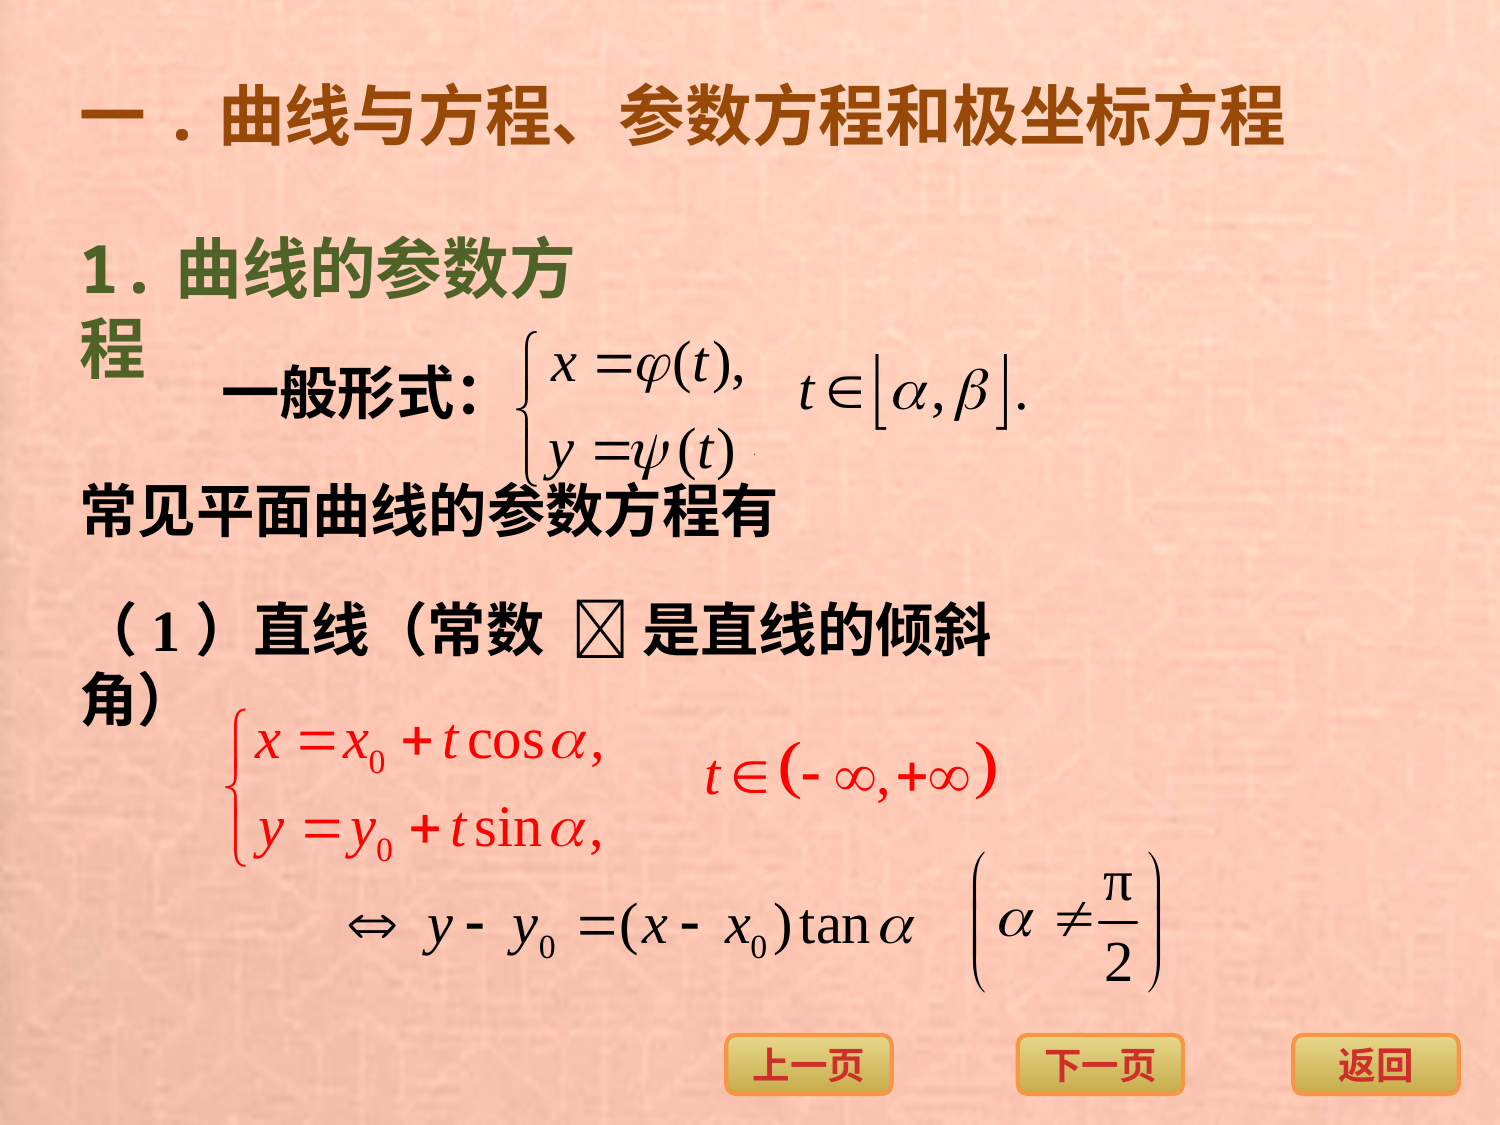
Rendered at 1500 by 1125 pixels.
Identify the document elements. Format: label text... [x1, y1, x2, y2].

text_box 1.曲线的参数方程 [64, 219, 632, 395]
text_box （1）直线（常数  是直线的倾斜角） [64, 585, 1105, 741]
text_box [966, 845, 1171, 1000]
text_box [218, 703, 608, 873]
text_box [342, 893, 922, 965]
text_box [702, 739, 997, 820]
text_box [796, 353, 1030, 435]
text_box 常见平面曲线的参数方程有 [64, 467, 939, 552]
text_box 一.曲线与方程、参数方程和极坐标方程 [64, 66, 1329, 161]
text_box 一般形式： [206, 348, 504, 434]
picture [0, 0, 1500, 1125]
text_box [509, 325, 755, 494]
